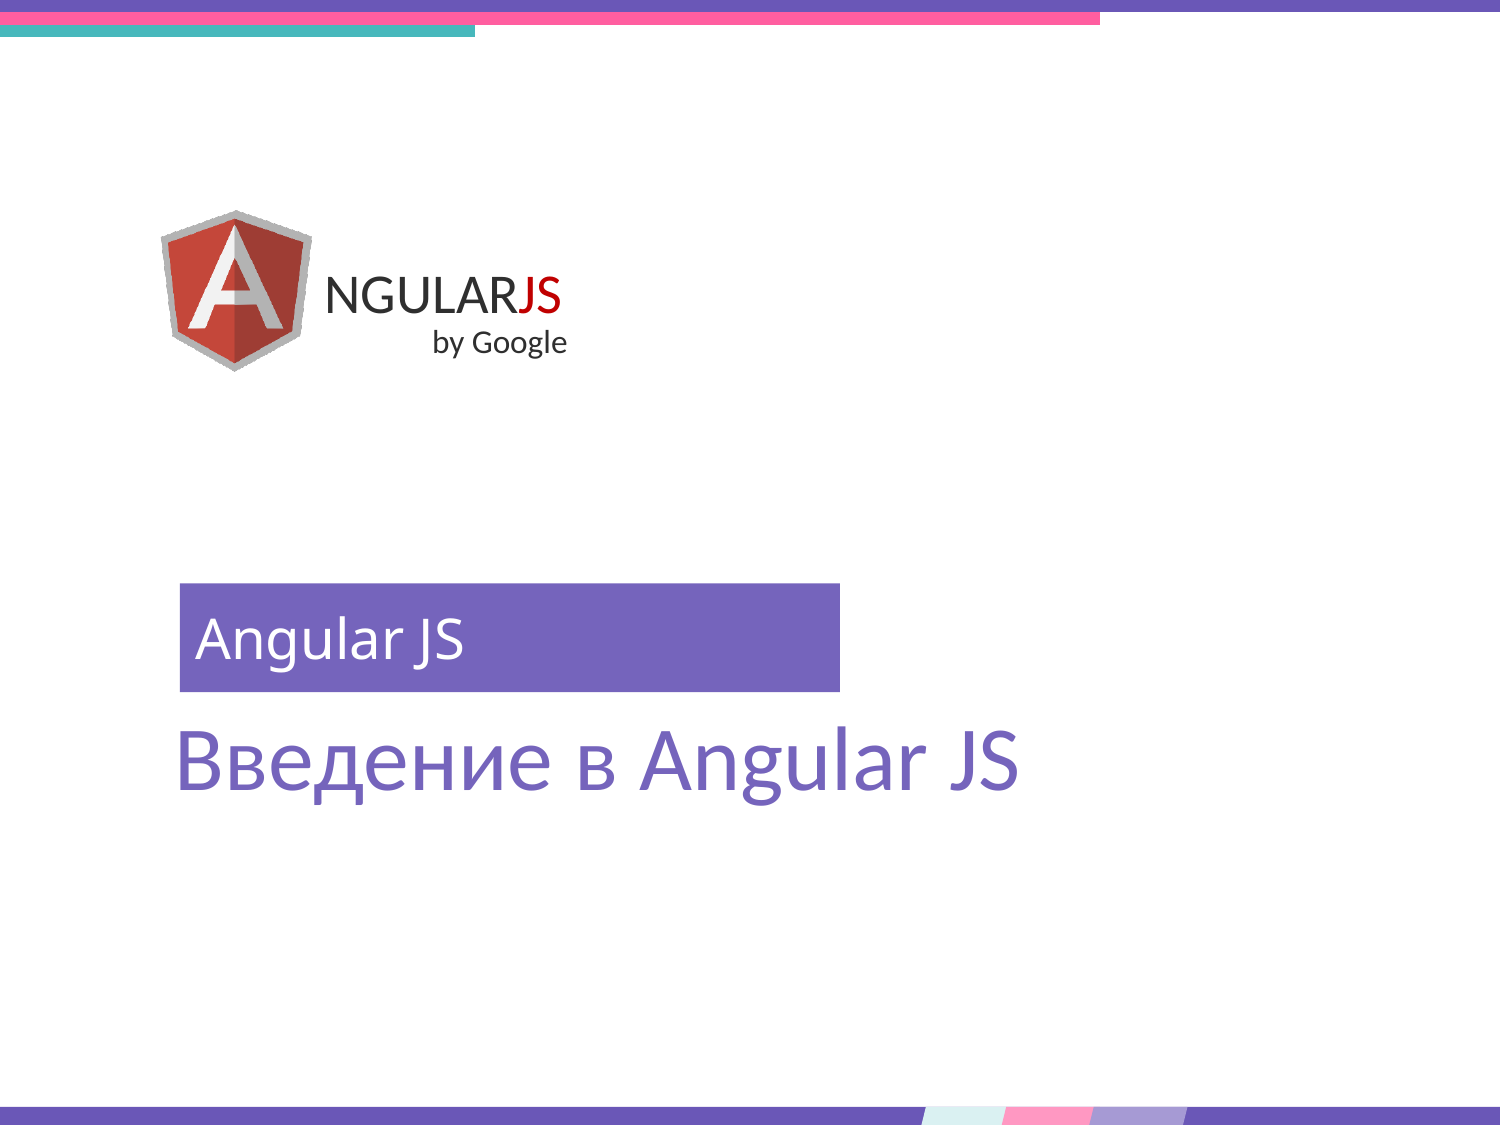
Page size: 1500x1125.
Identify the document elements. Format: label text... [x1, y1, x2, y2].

title Angular JS [180, 535, 1260, 739]
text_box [159, 210, 1455, 372]
text_box Введение в Angular JS [160, 691, 1180, 817]
